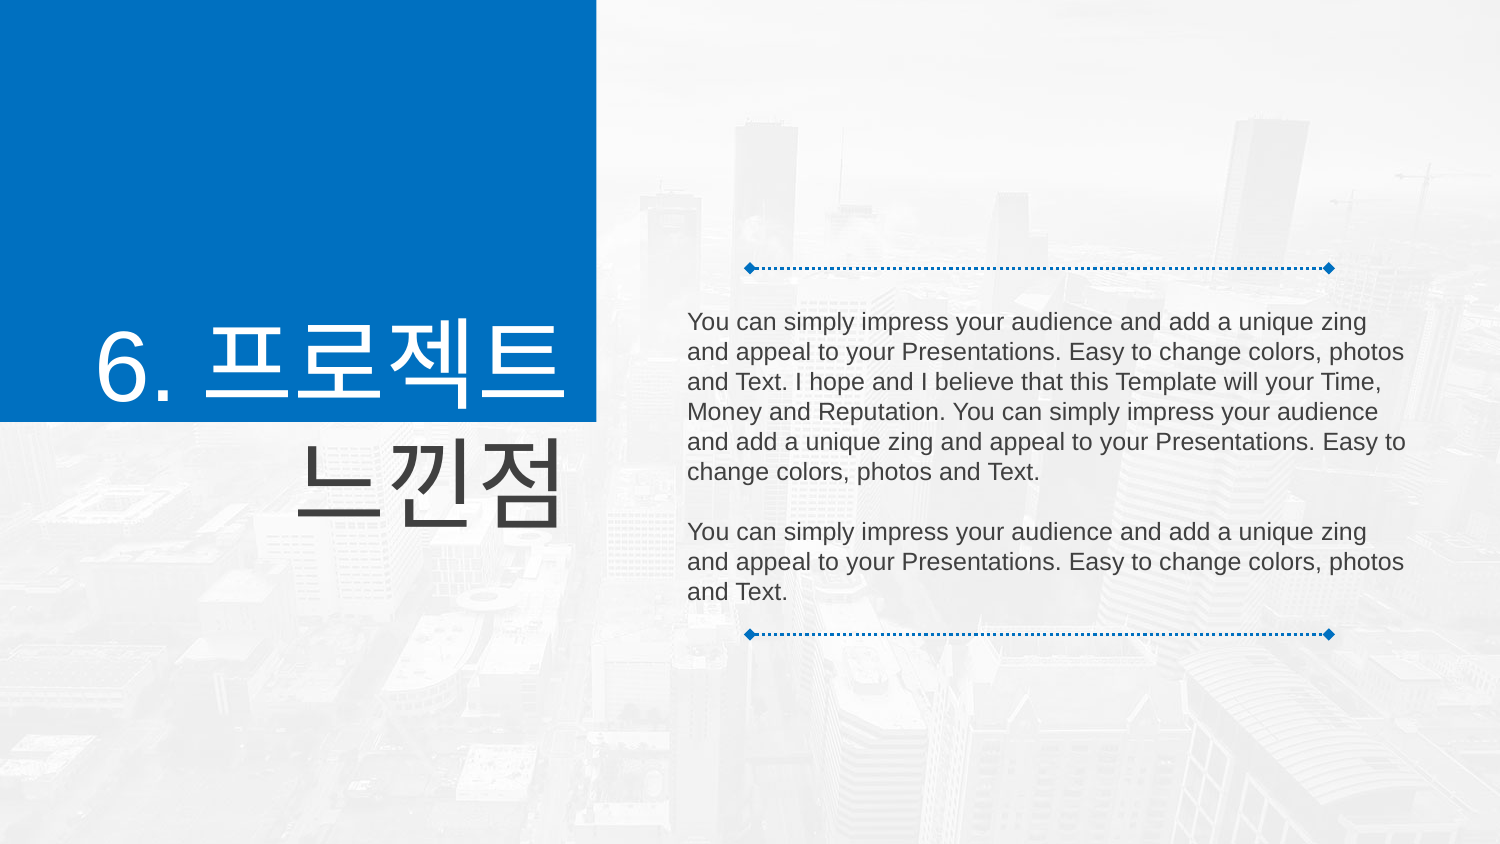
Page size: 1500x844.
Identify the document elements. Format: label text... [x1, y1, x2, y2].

picture [0, 0, 1500, 844]
text_box [0, 0, 598, 424]
list 6.프로젝트 느낀점 [41, 261, 585, 581]
text_box You can simply impress your audience and add a unique zing and appeal to your Presentations. Easy to change colors, photos and Text. I hope and I believe that this Template will your Time, Money and Reputation. You can simply impress your audience and add a unique zing and appeal to your Presentations. Easy to change colors, photos and Text. You can simply impress your audience and add a unique zing and appeal to your Presentations. Easy to change colors, photos and Text. [672, 298, 1424, 613]
